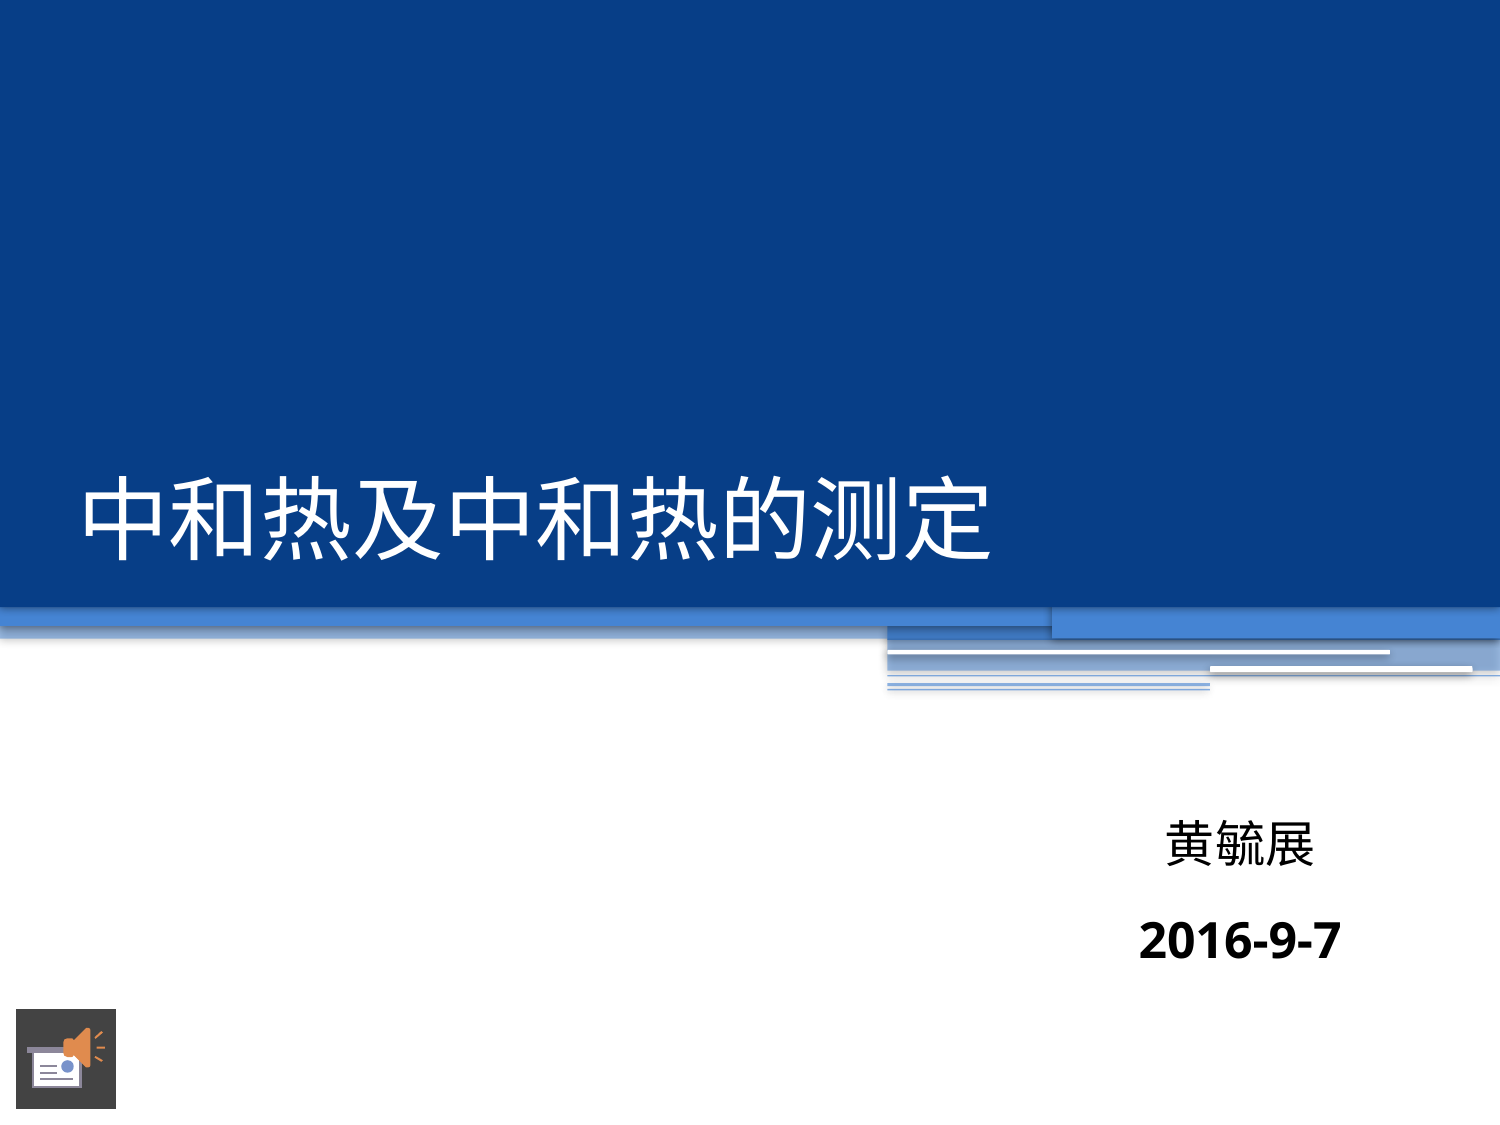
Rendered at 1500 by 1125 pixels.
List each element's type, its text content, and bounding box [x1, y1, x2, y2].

subtitle 黄毓展 2016-9-7 [726, 775, 1500, 1063]
picture [15, 1007, 118, 1110]
title 中和热及中和热的测定 [62, 338, 1450, 580]
